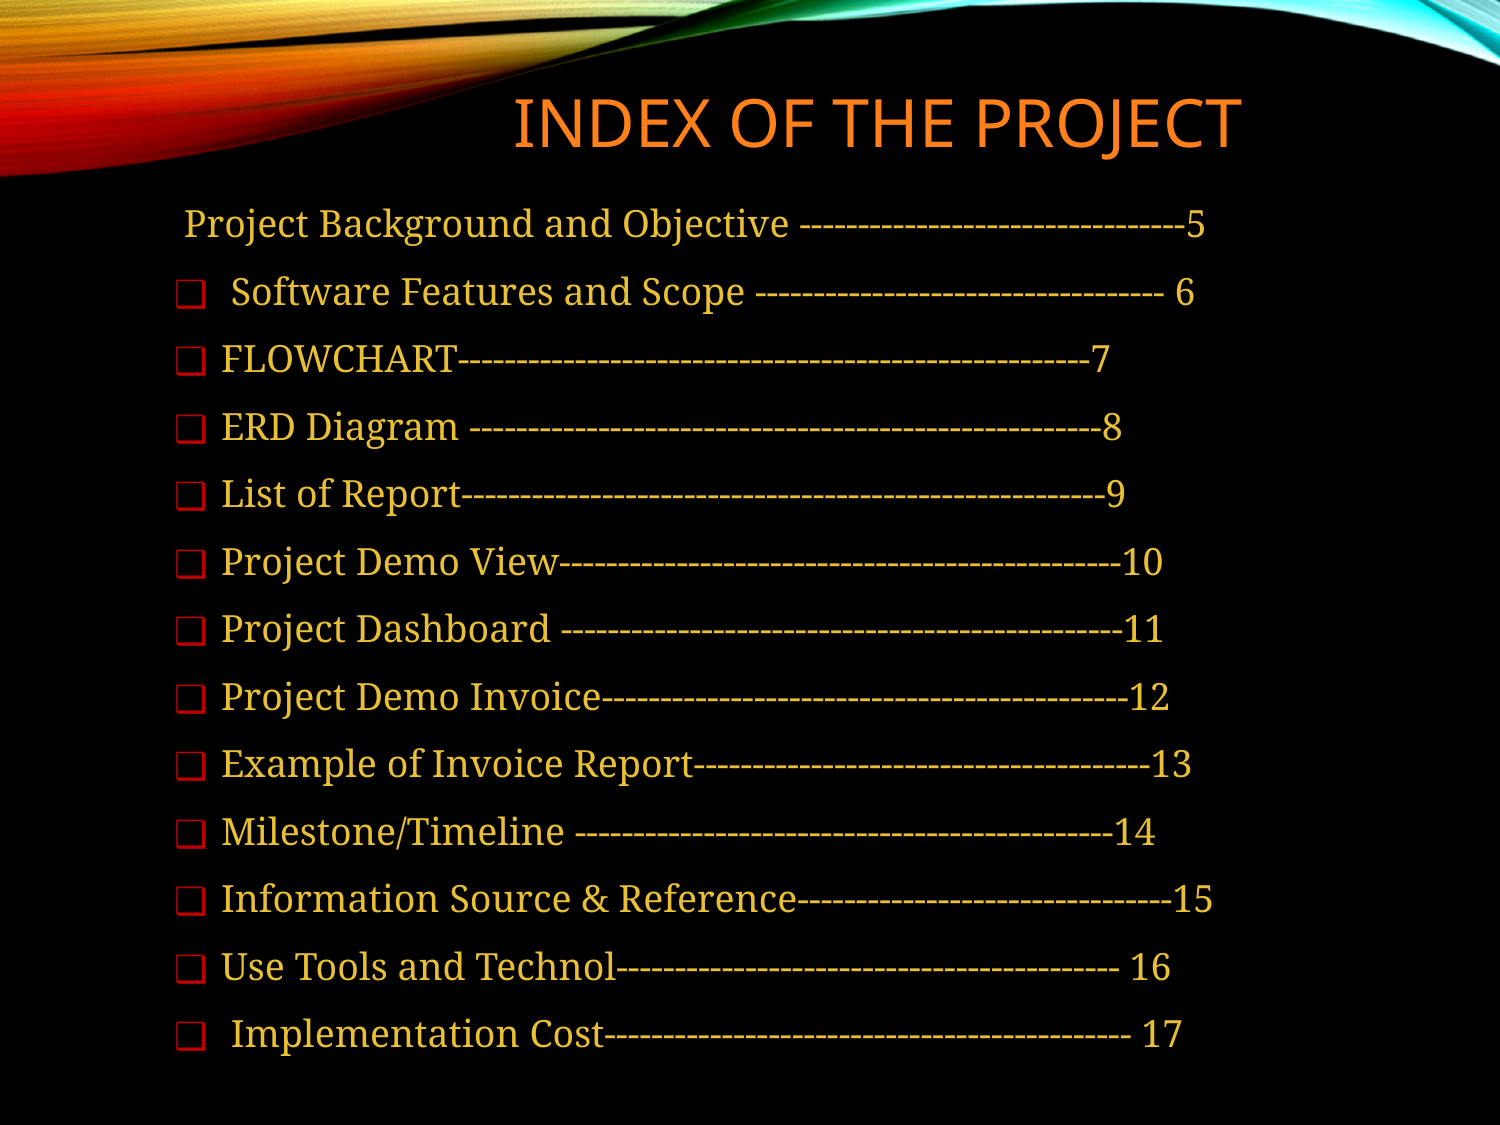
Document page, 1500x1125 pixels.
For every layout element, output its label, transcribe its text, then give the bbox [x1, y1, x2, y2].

title Index of the project [498, 73, 1500, 336]
text_box Project Background and Objective ---------------------------------5 Software Features and Scope ----------------------------------- 6 FLOWCHART------------------------------------------------------7 ERD Diagram ------------------------------------------------------8 List of Report-------------------------------------------------------9 Project Demo View------------------------------------------------10 Project Dashboard ------------------------------------------------11 Project Demo Invoice---------------------------------------------12 Example of Invoice Report---------------------------------------13 Milestone/Timeline ----------------------------------------------14 Information Source & Reference--------------------------------15 Use Tools and Technol------------------------------------------- 16 Implementation Cost--------------------------------------------- 17 [159, 170, 1435, 1063]
picture [0, 0, 1500, 178]
